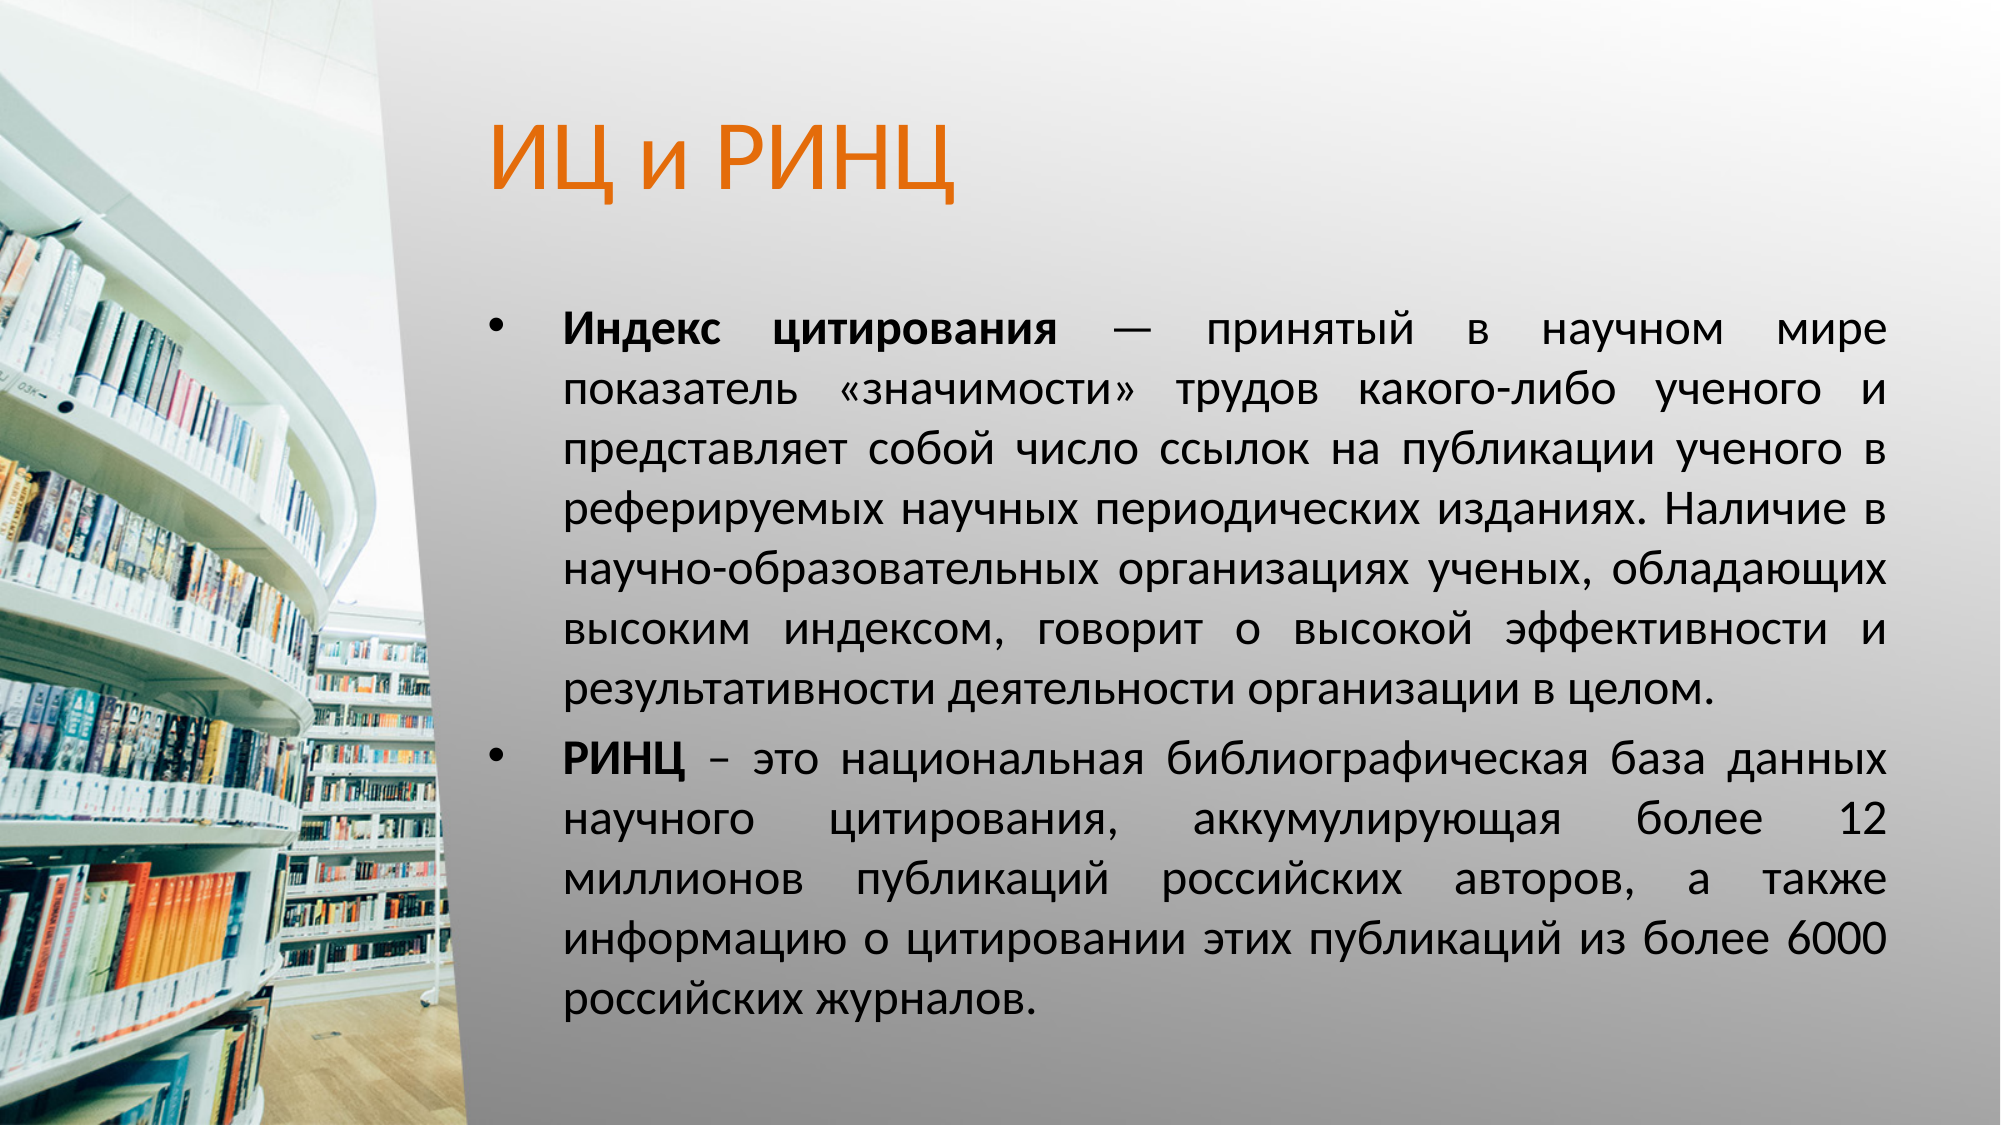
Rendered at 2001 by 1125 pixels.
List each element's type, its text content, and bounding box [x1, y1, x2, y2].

picture [0, 0, 2001, 1125]
title ИЦ и РИНЦ [472, 70, 1898, 230]
list Индекс цитирования — принятый в научном мире показатель «значимости» трудов какого-либо ученого и представляет собой число ссылок на публикации ученого в реферируемых научных периодических изданиях. Наличие в научно-образовательных организациях ученых, обладающих высоким индексом, говорит о высокой эффективности и результативности деятельности организации в целом. РИНЦ – это национальная библиографическая база данных научного цитирования, аккумулирующая более 12 миллионов публикаций российских авторов, а также информацию о цитировании этих публикаций из более 6000 российских журналов. [472, 287, 1904, 1055]
